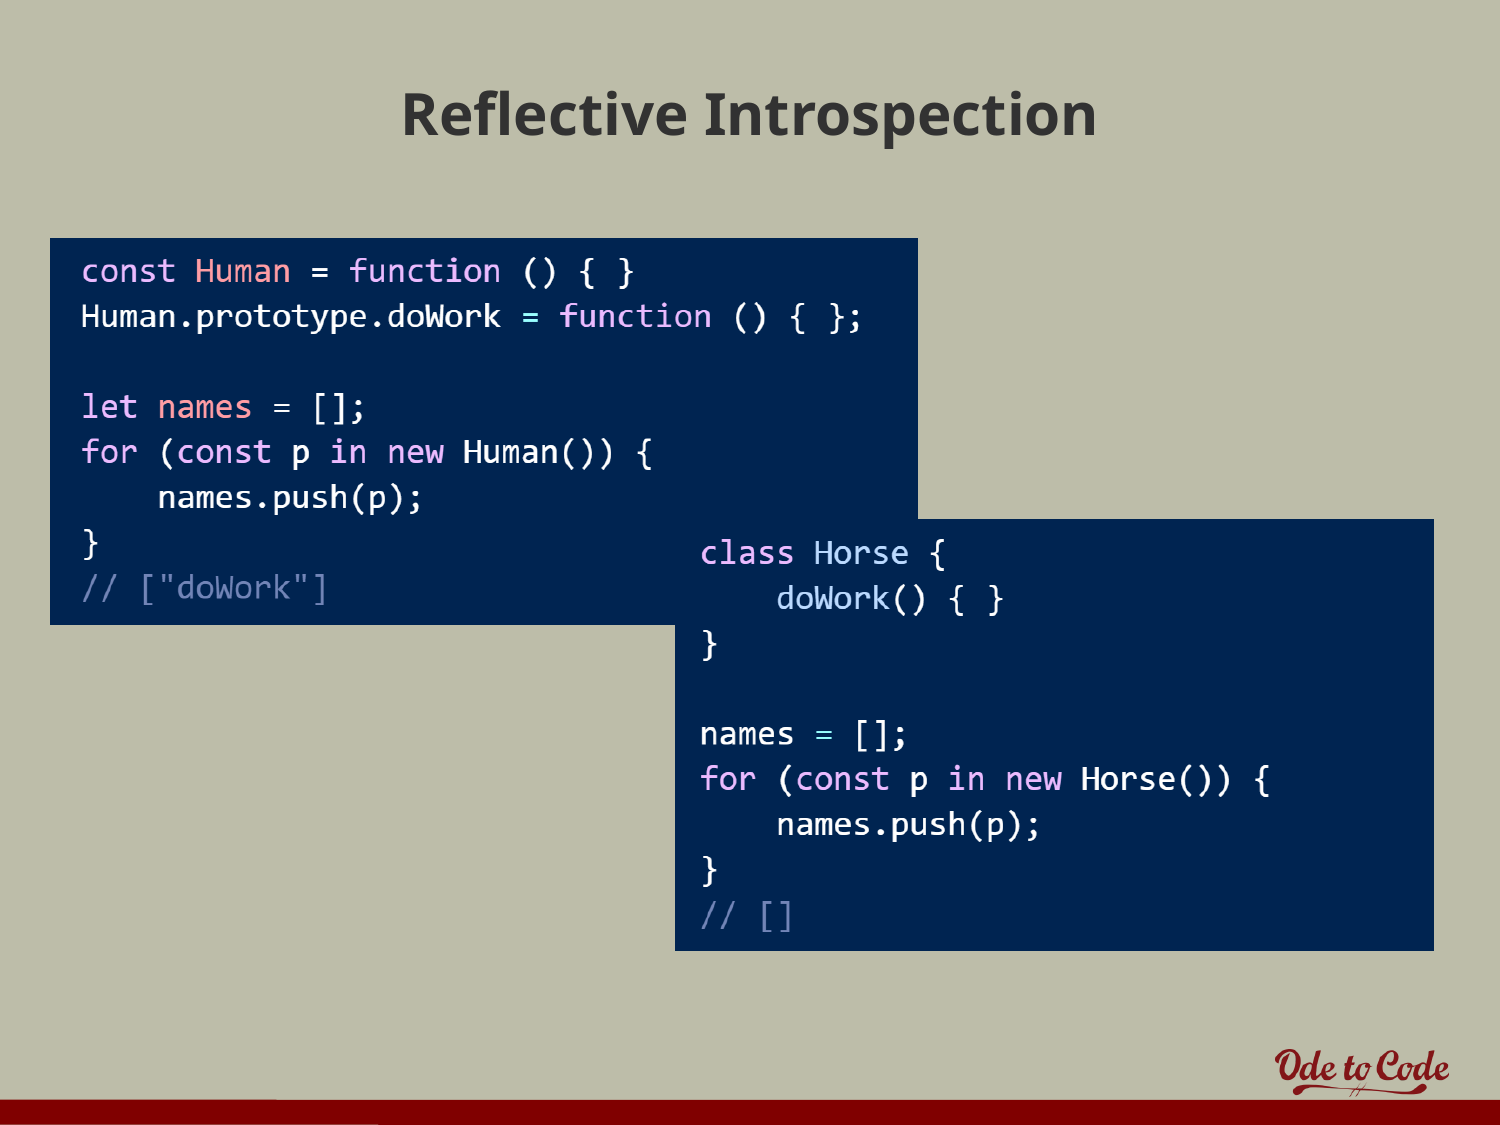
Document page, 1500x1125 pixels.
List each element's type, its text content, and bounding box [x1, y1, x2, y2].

title Reflective Introspection [74, 49, 1426, 176]
picture [1275, 1049, 1449, 1097]
picture [49, 238, 1434, 951]
